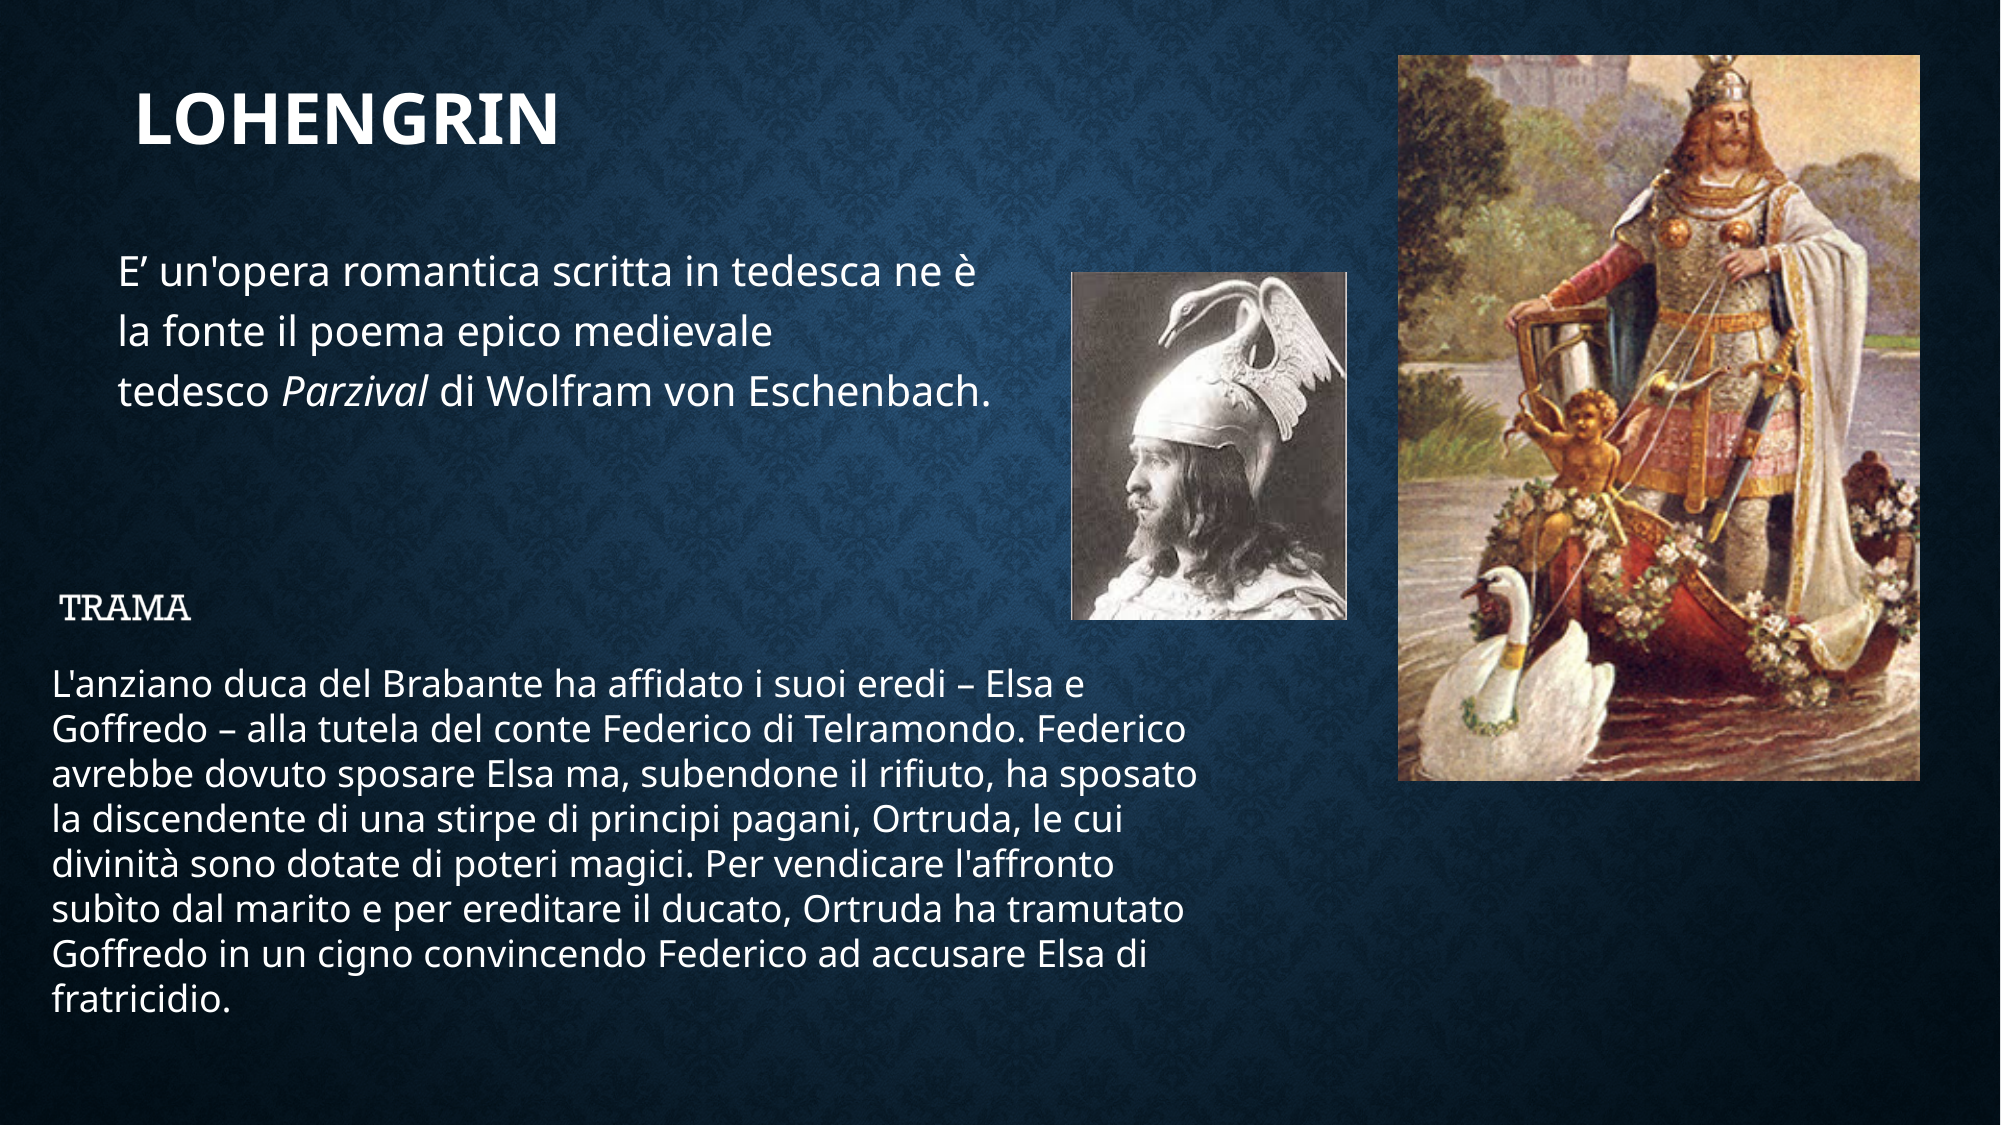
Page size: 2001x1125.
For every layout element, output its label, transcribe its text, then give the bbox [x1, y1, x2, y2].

picture [1397, 55, 1920, 782]
list E’ un'opera romantica scritta in tedesca ne è la fonte il poema epico medievale tedesco Parzival di Wolfram von Eschenbach. [102, 227, 1019, 441]
picture [1070, 271, 1347, 620]
picture [35, 570, 466, 653]
title Lohengrin [0, 55, 696, 273]
text_box L'anziano duca del Brabante ha affidato i suoi eredi – Elsa e Goffredo – alla tutela del conte Federico di Telramondo. Federico avrebbe dovuto sposare Elsa ma, subendone il rifiuto, ha sposato la discendente di una stirpe di principi pagani, Ortruda, le cui divinità sono dotate di poteri magici. Per vendicare l'affronto subìto dal marito e per ereditare il ducato, Ortruda ha tramutato Goffredo in un cigno convincendo Federico ad accusare Elsa di fratricidio. [36, 652, 1227, 1028]
